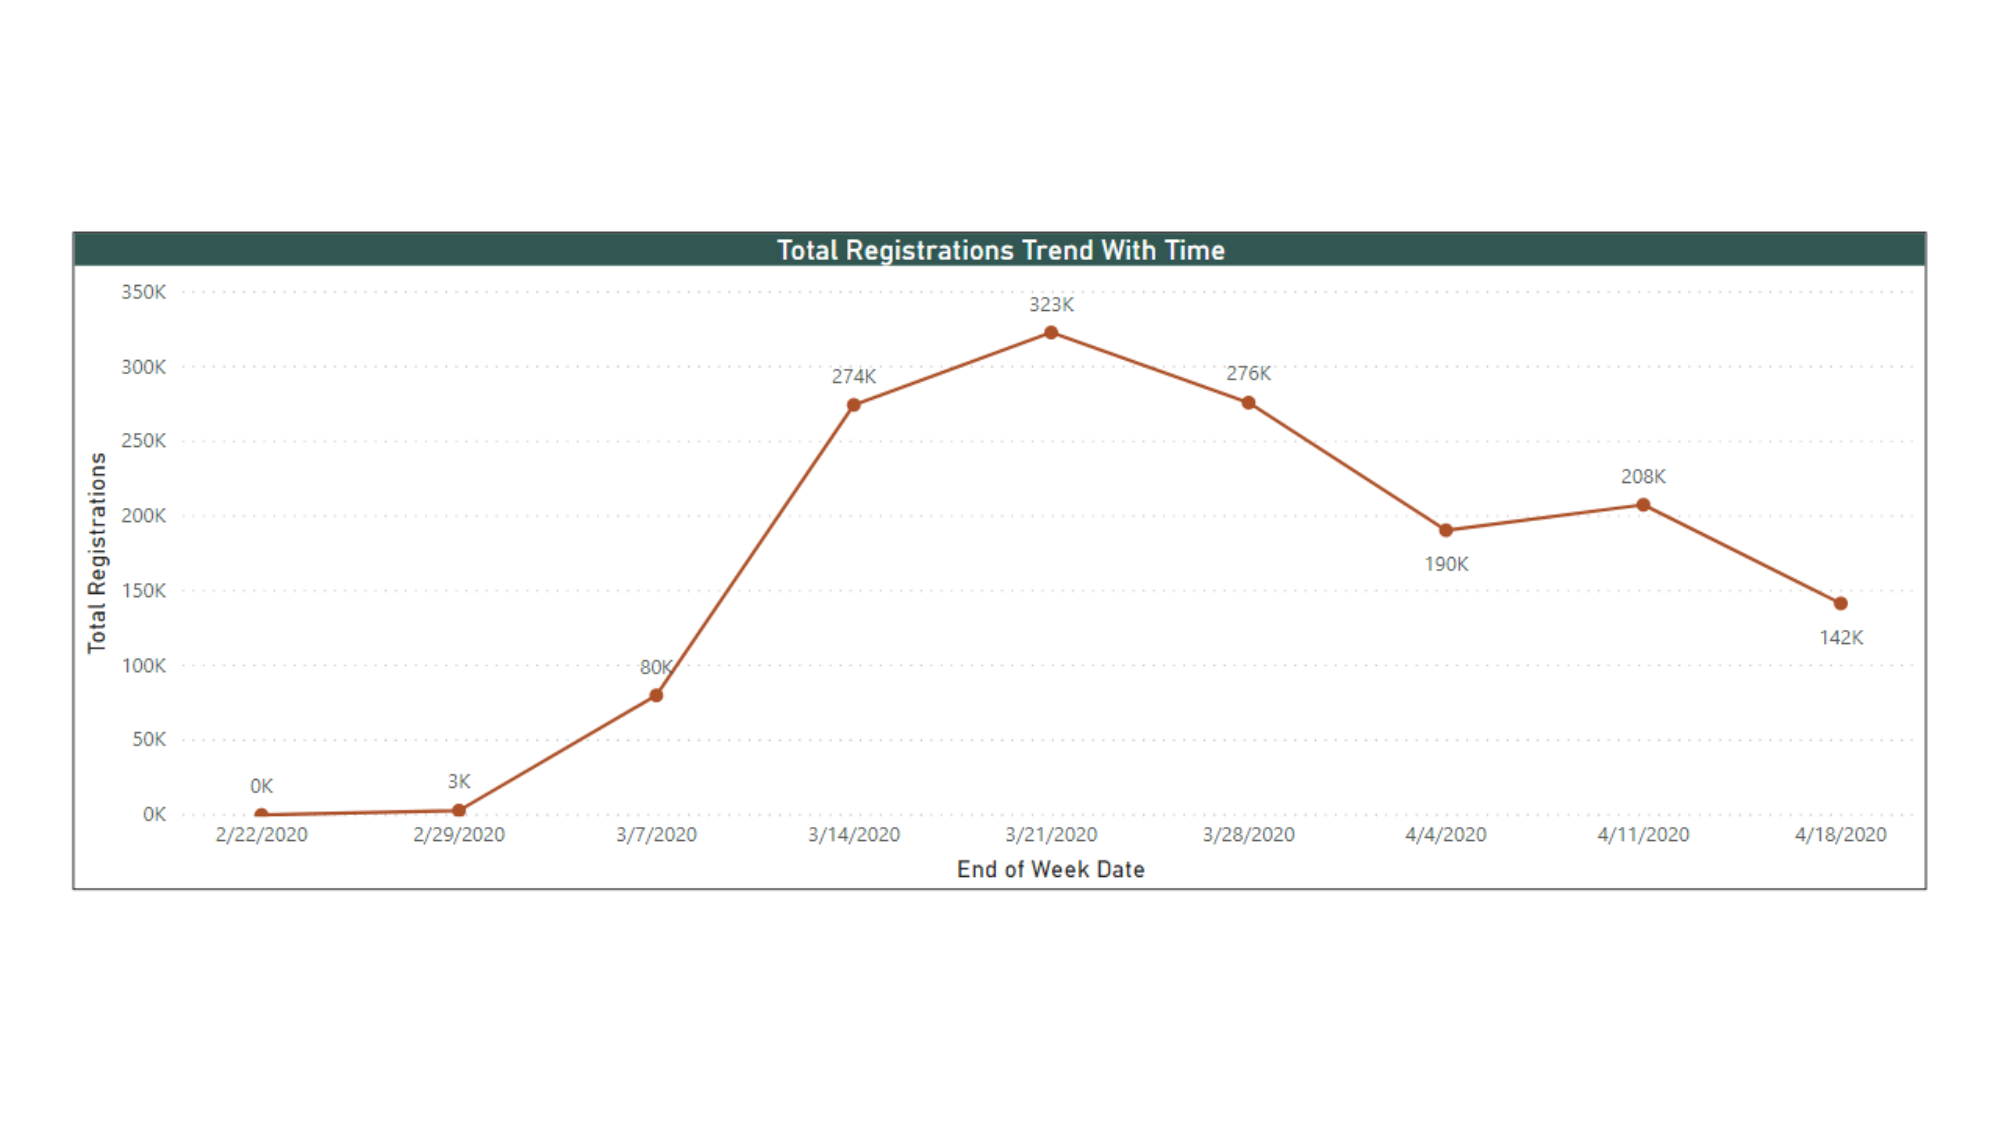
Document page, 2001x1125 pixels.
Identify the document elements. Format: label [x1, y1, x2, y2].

picture [66, 223, 1934, 901]
